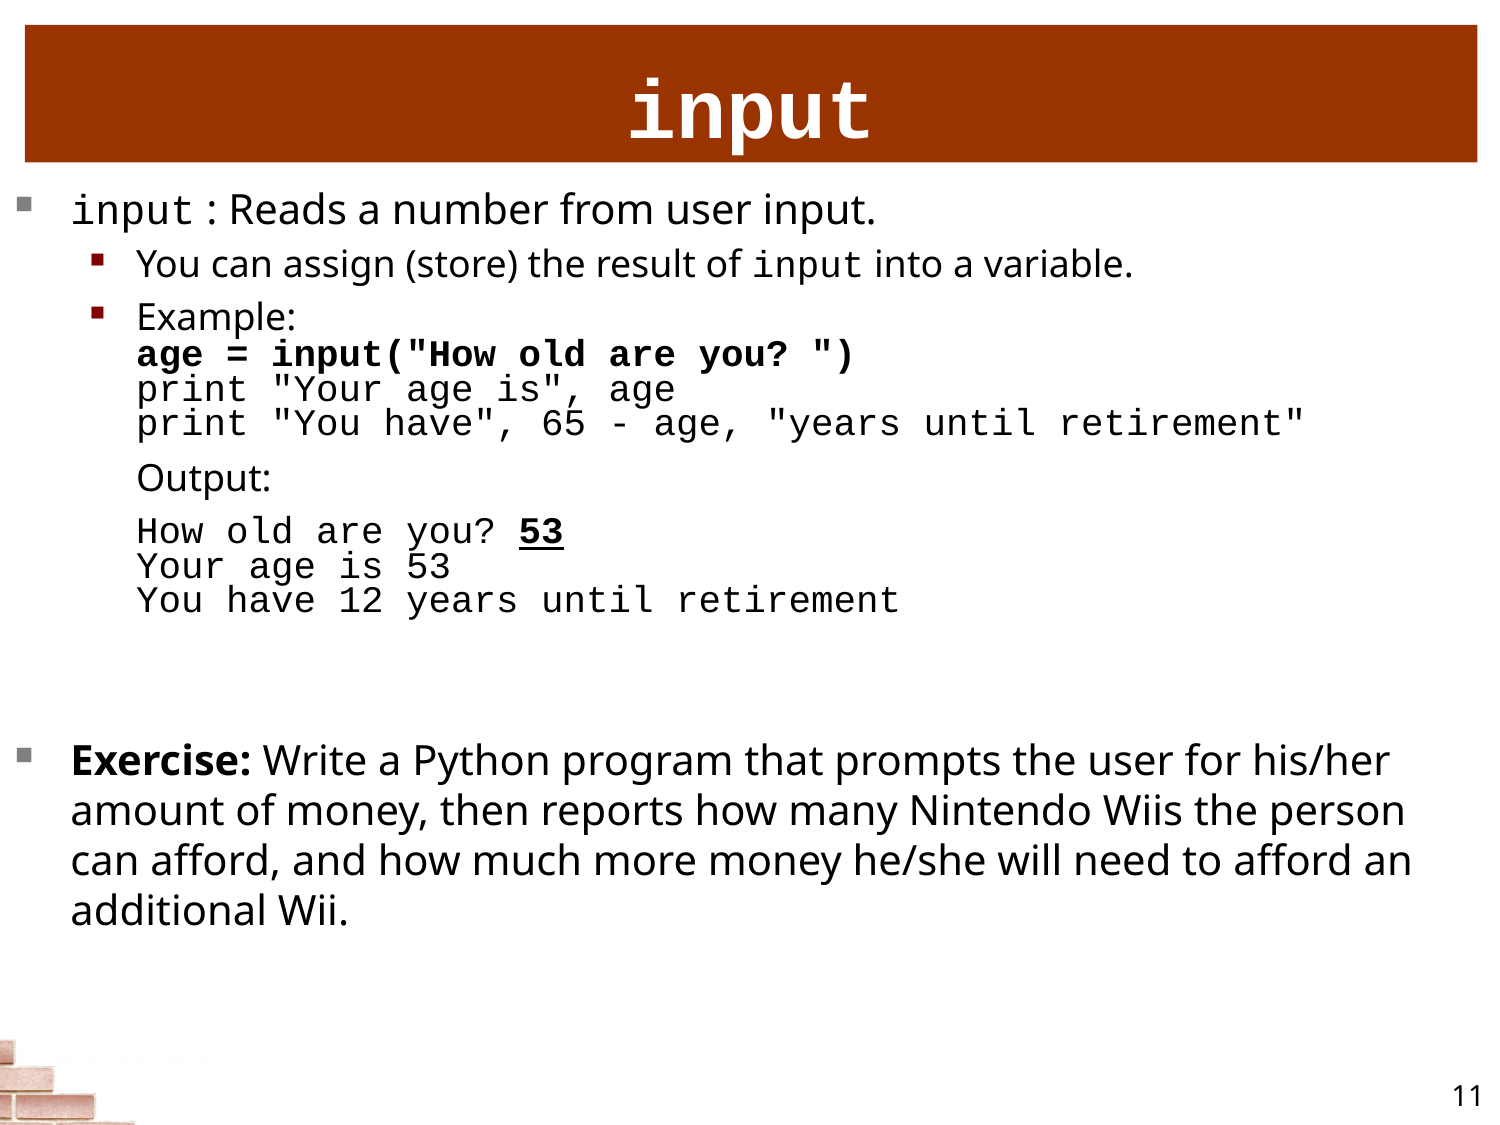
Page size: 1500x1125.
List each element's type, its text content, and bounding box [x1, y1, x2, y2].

slide_number 11 [1274, 1049, 1500, 1125]
list input : Reads a number from user input. You can assign (store) the result of input into a variable. Example: age = input("How old are you? ") print "Your age is", age print "You have", 65 - age, "years until retirement" Output: How old are you? 53 Your age is 53 You have 12 years until retirement Exercise: Write a Python program that prompts the user for his/her amount of money, then reports how many Nintendo Wiis the person can afford, and how much more money he/she will need to afford an additional Wii. [0, 174, 1500, 942]
title input [24, 24, 1478, 163]
picture [0, 992, 213, 1125]
